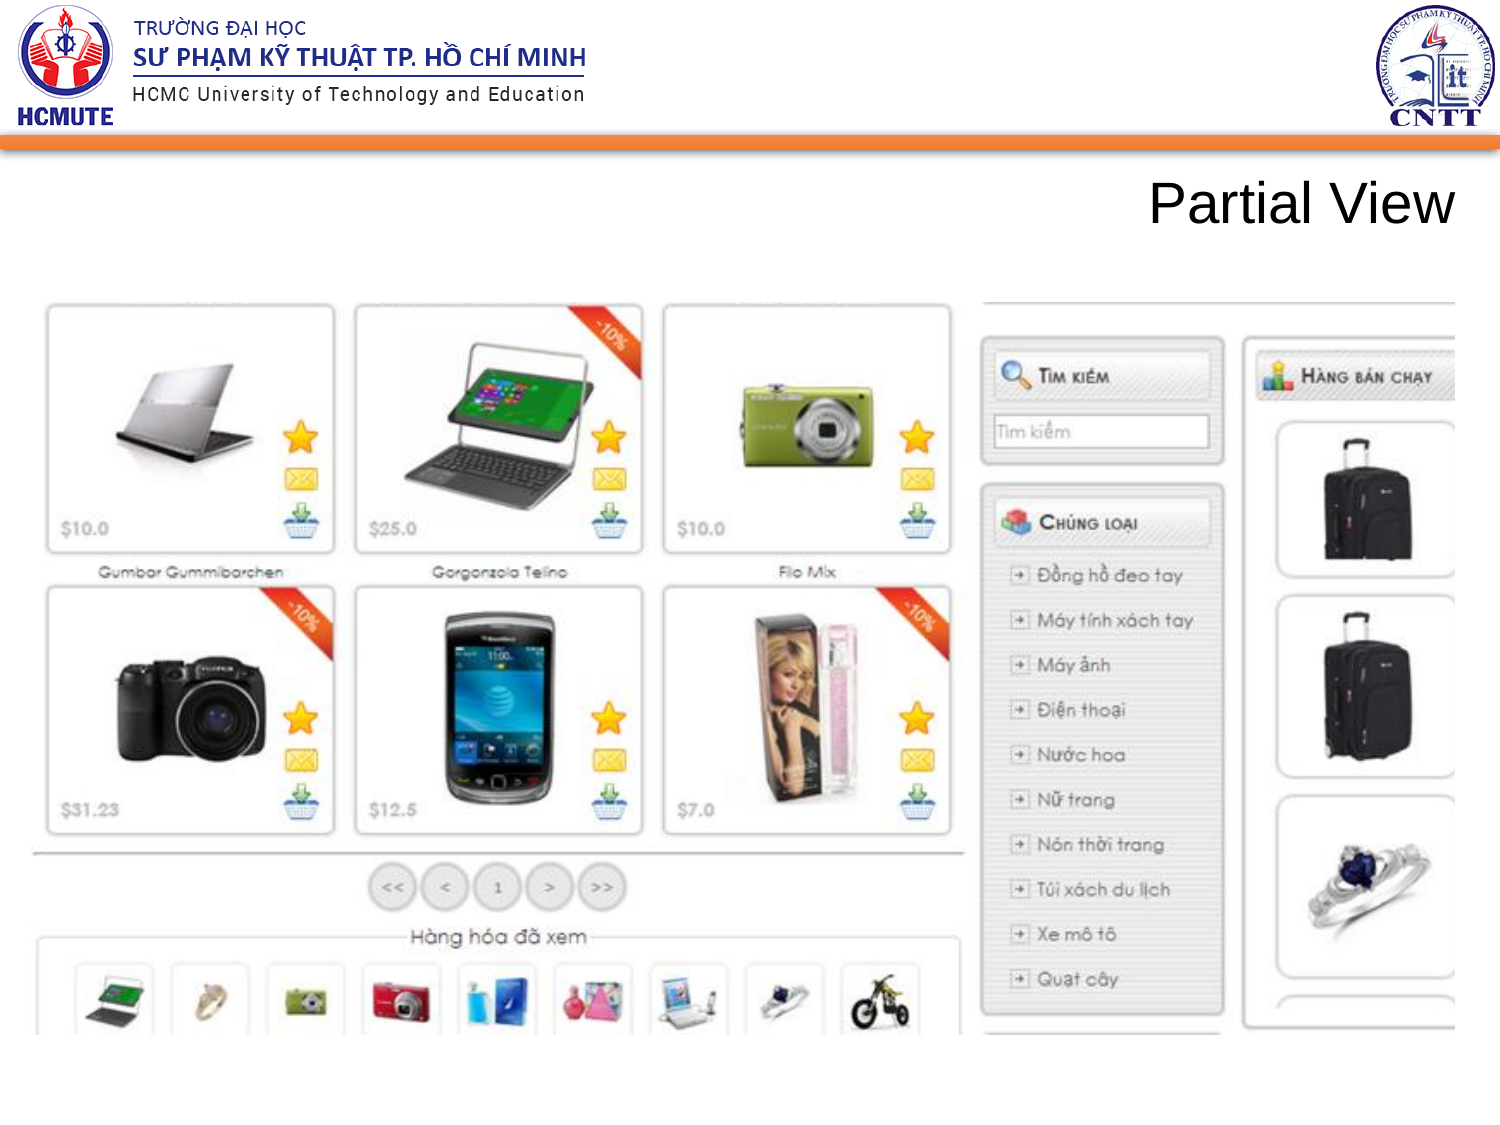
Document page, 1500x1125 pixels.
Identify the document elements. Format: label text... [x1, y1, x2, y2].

title Partial View [41, 154, 1471, 256]
picture [17, 5, 585, 126]
picture [29, 302, 1455, 1035]
picture [1376, 5, 1495, 126]
